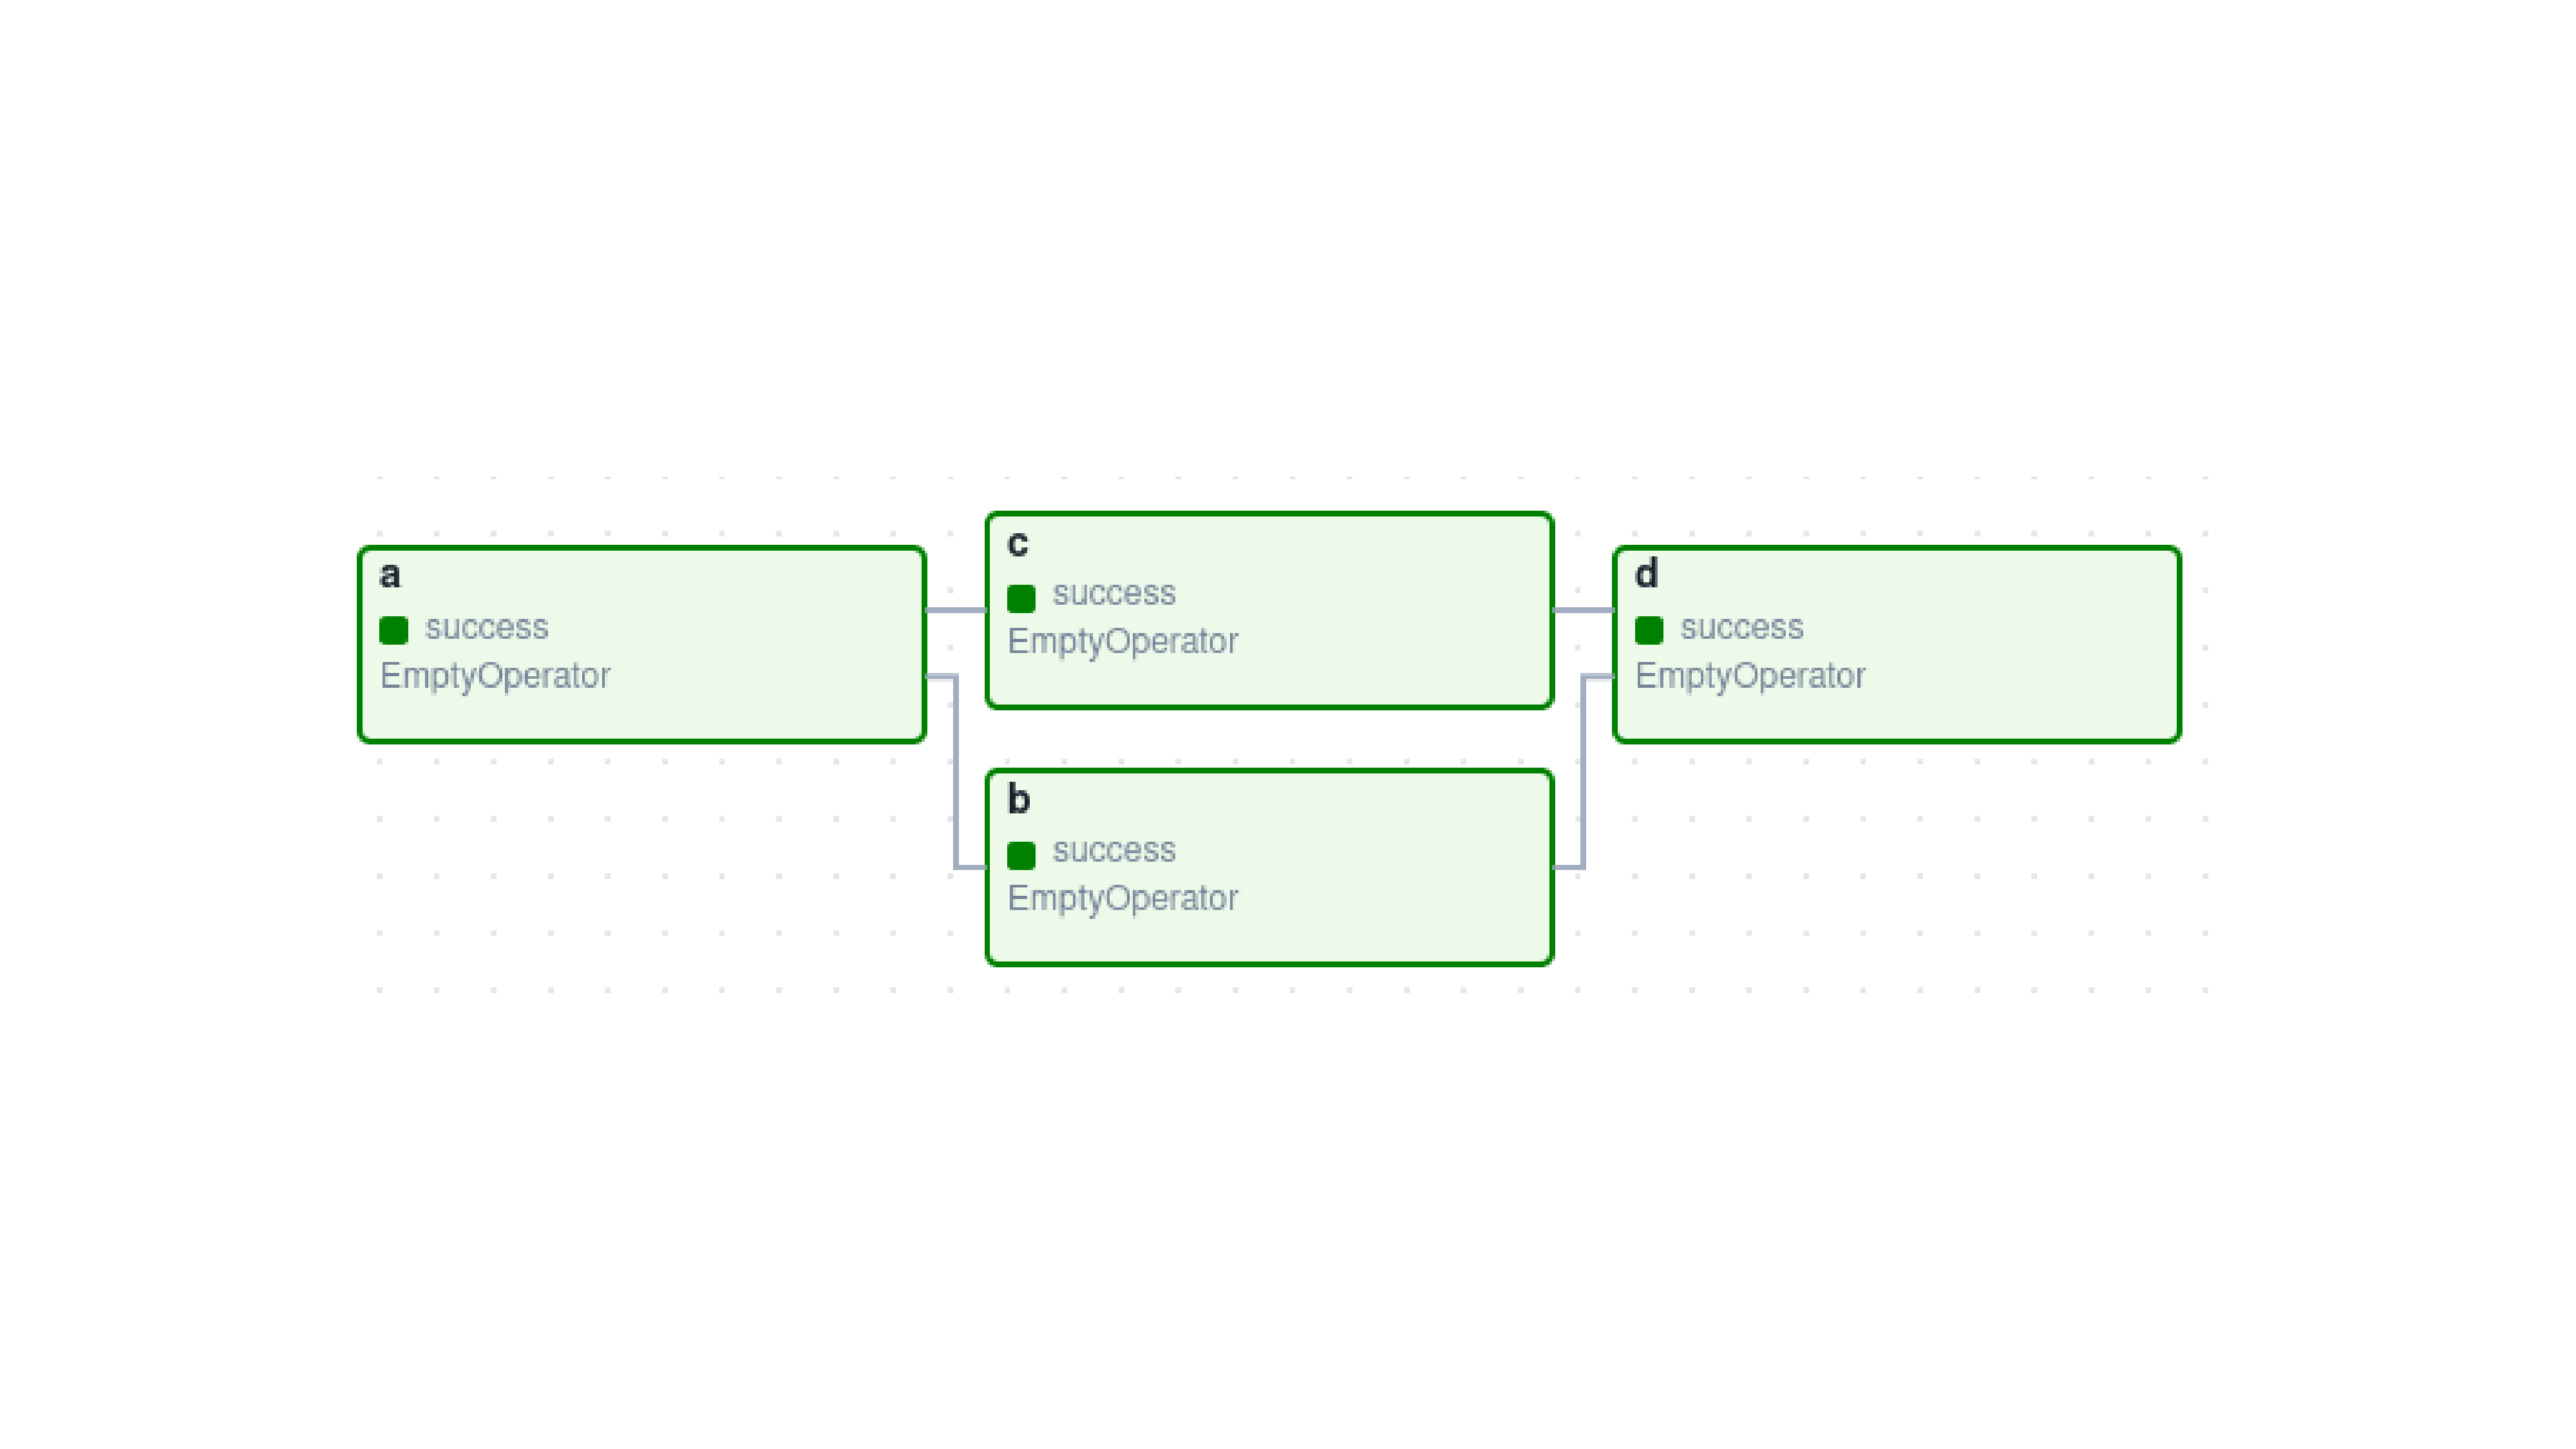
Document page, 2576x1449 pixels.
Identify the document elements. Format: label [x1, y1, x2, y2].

picture [334, 476, 2211, 996]
